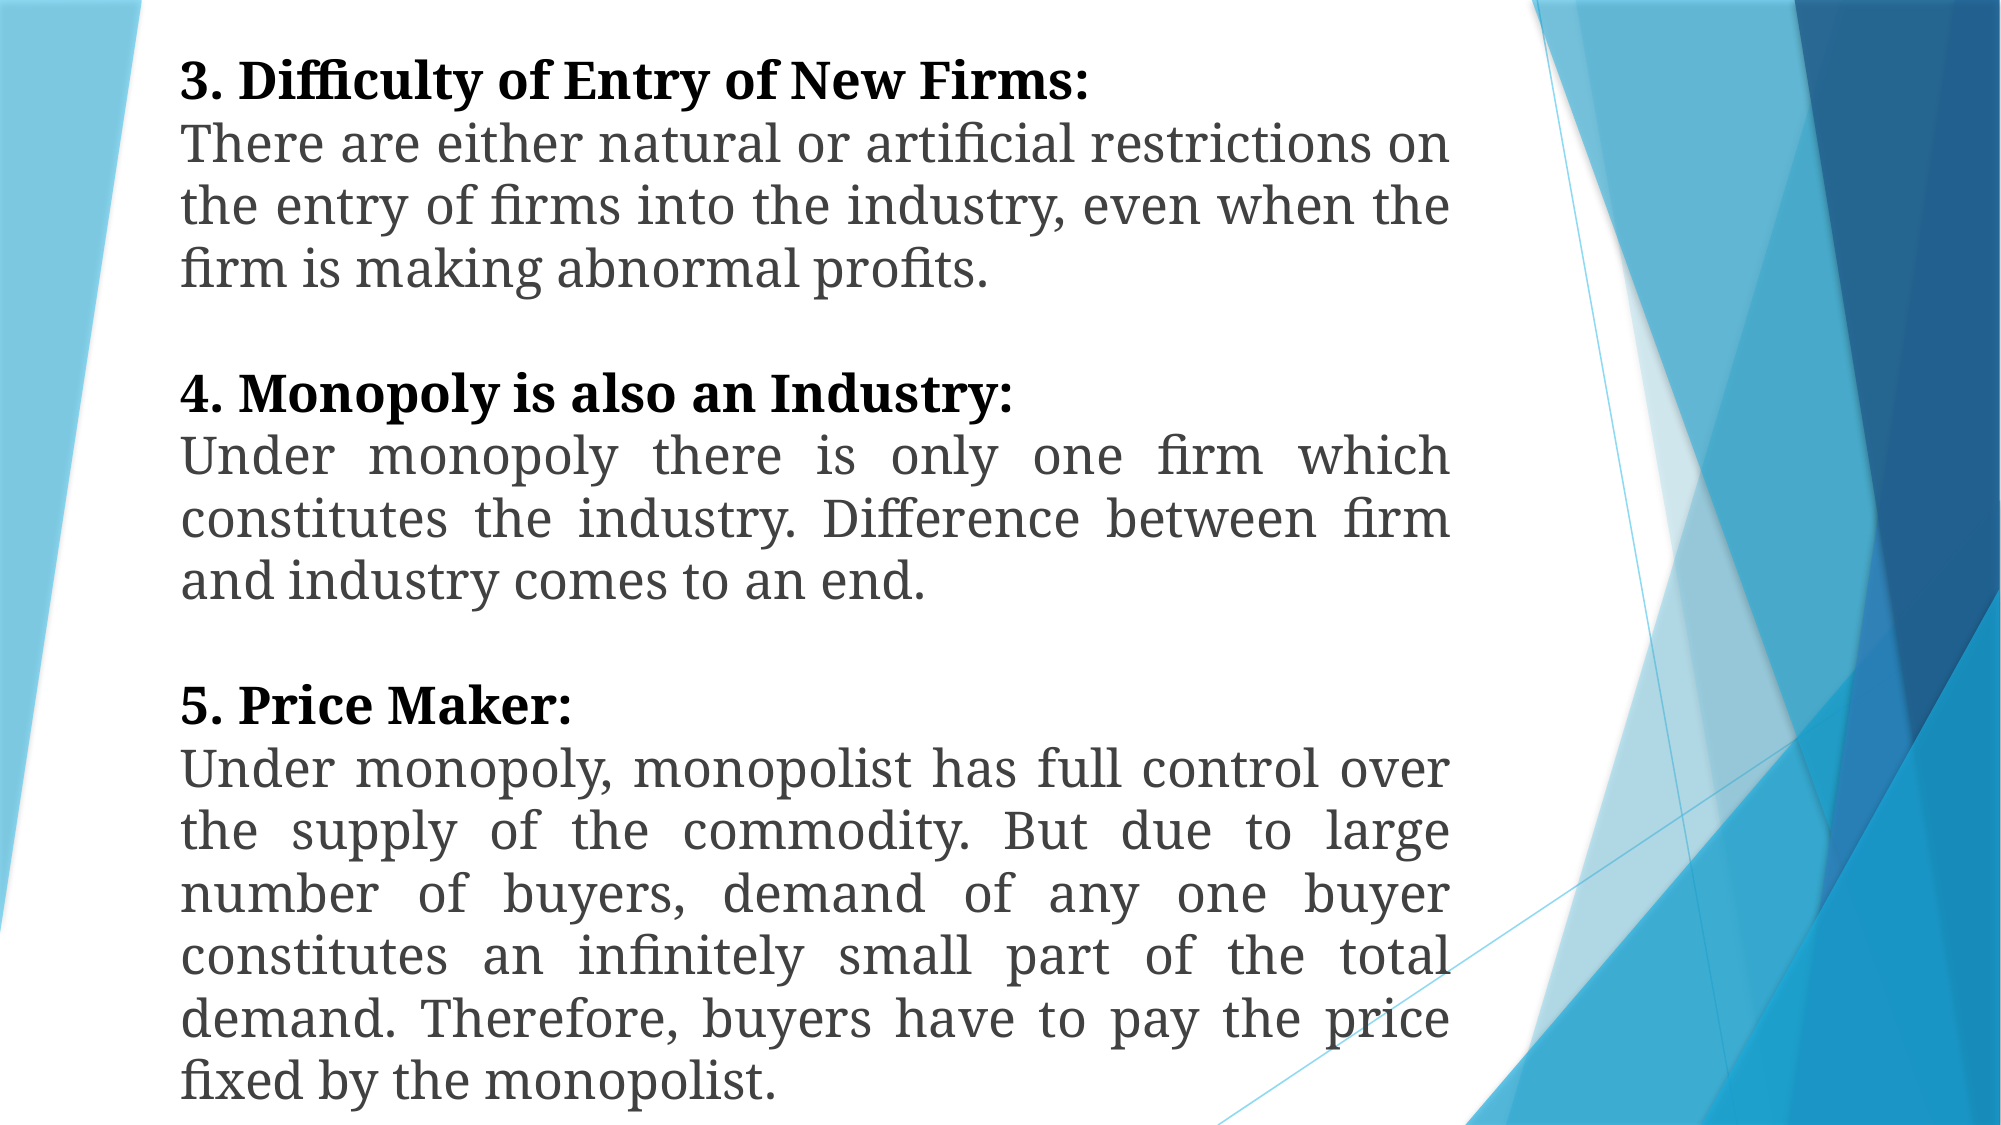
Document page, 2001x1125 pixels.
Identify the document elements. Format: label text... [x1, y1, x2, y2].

text_box 3. Difficulty of Entry of New Firms: There are either natural or artificial restrictions on the entry of firms into the industry, even when the firm is making abnormal profits. 4. Monopoly is also an Industry: Under monopoly there is only one firm which constitutes the industry. Difference between firm and industry comes to an end. 5. Price Maker: Under monopoly, monopolist has full control over the supply of the commodity. But due to large number of buyers, demand of any one buyer constitutes an infinitely small part of the total demand. Therefore, buyers have to pay the price fixed by the monopolist. [165, 40, 1468, 1118]
